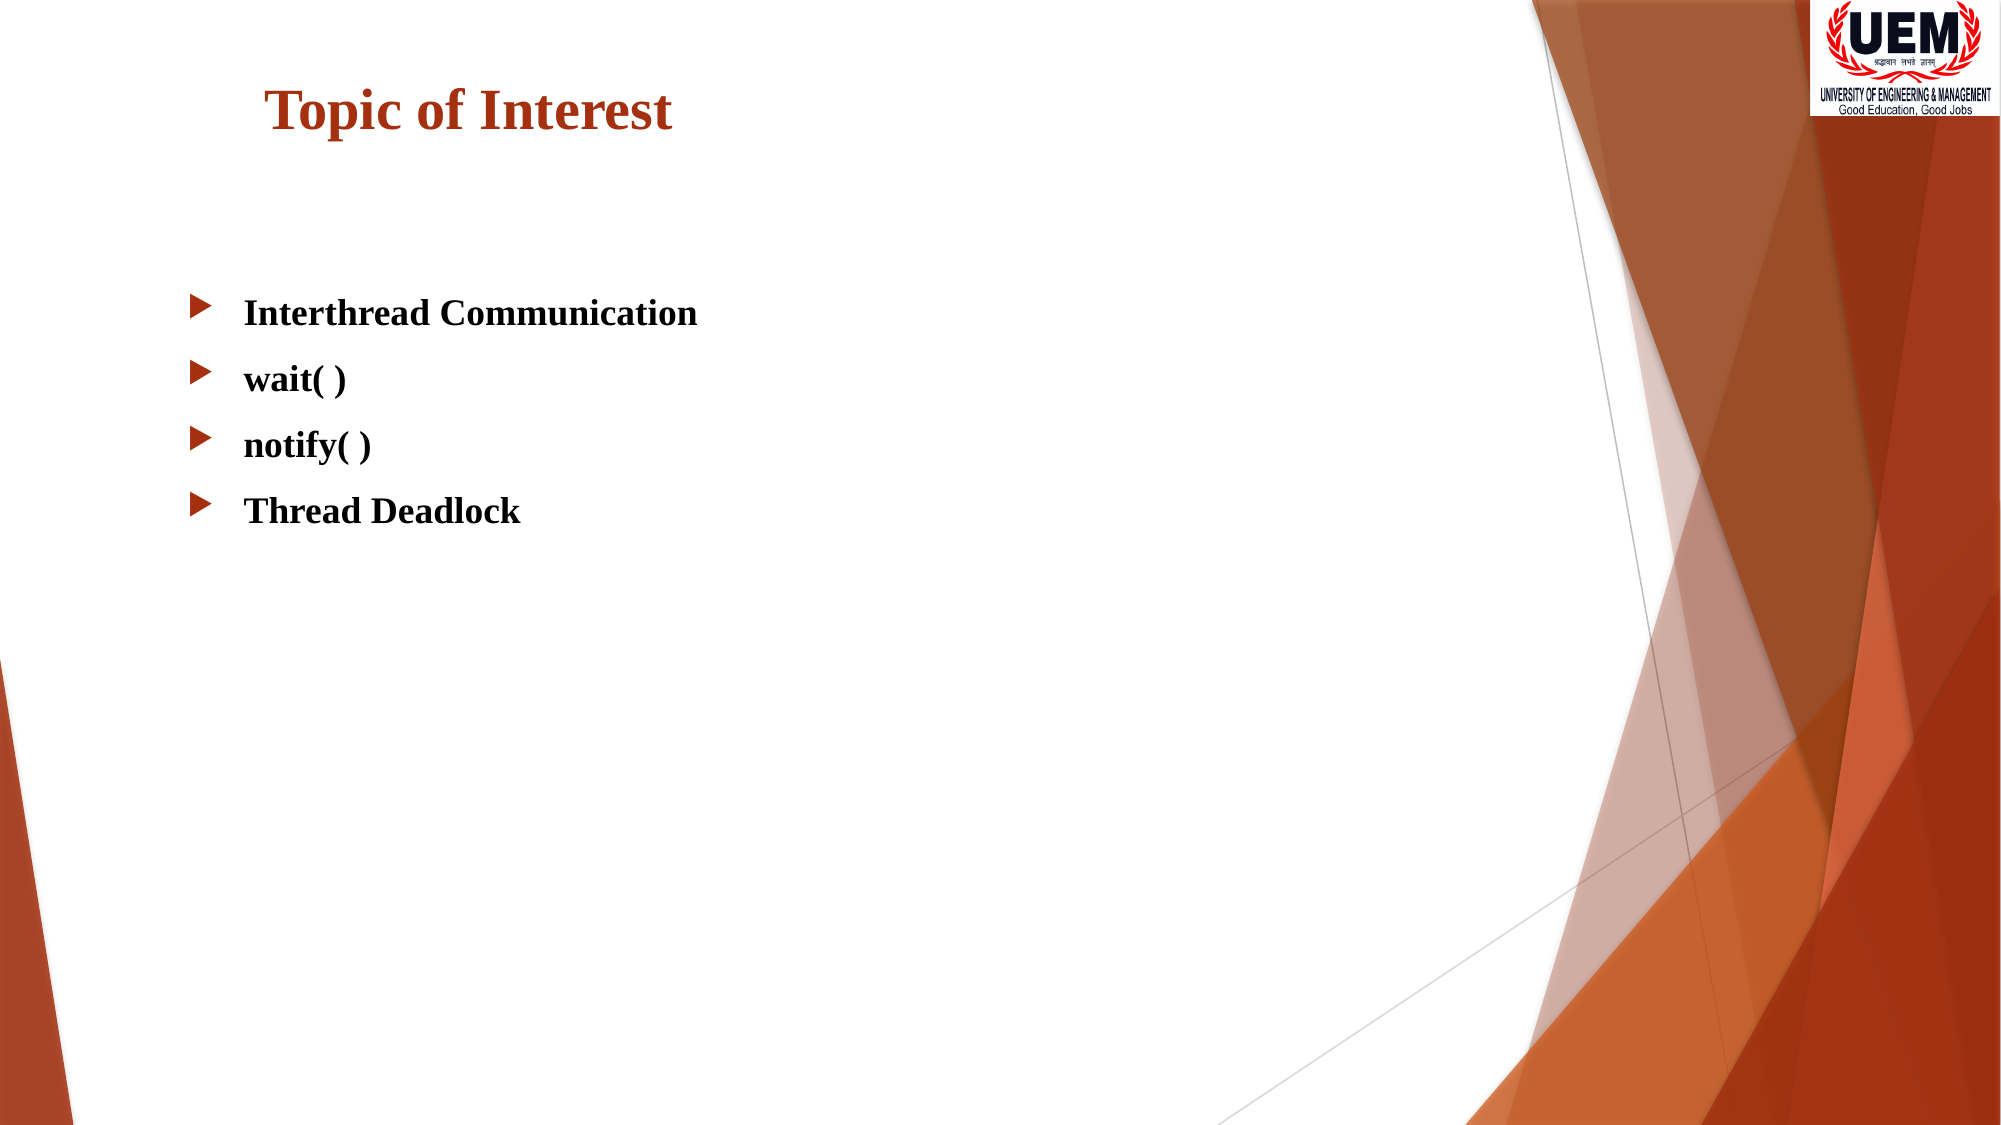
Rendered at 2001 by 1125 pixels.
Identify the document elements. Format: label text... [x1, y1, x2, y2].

title Topic of Interest [249, 63, 807, 158]
picture [1809, 0, 2000, 117]
list Interthread Communication wait( ) notify( ) Thread Deadlock [172, 280, 1127, 580]
